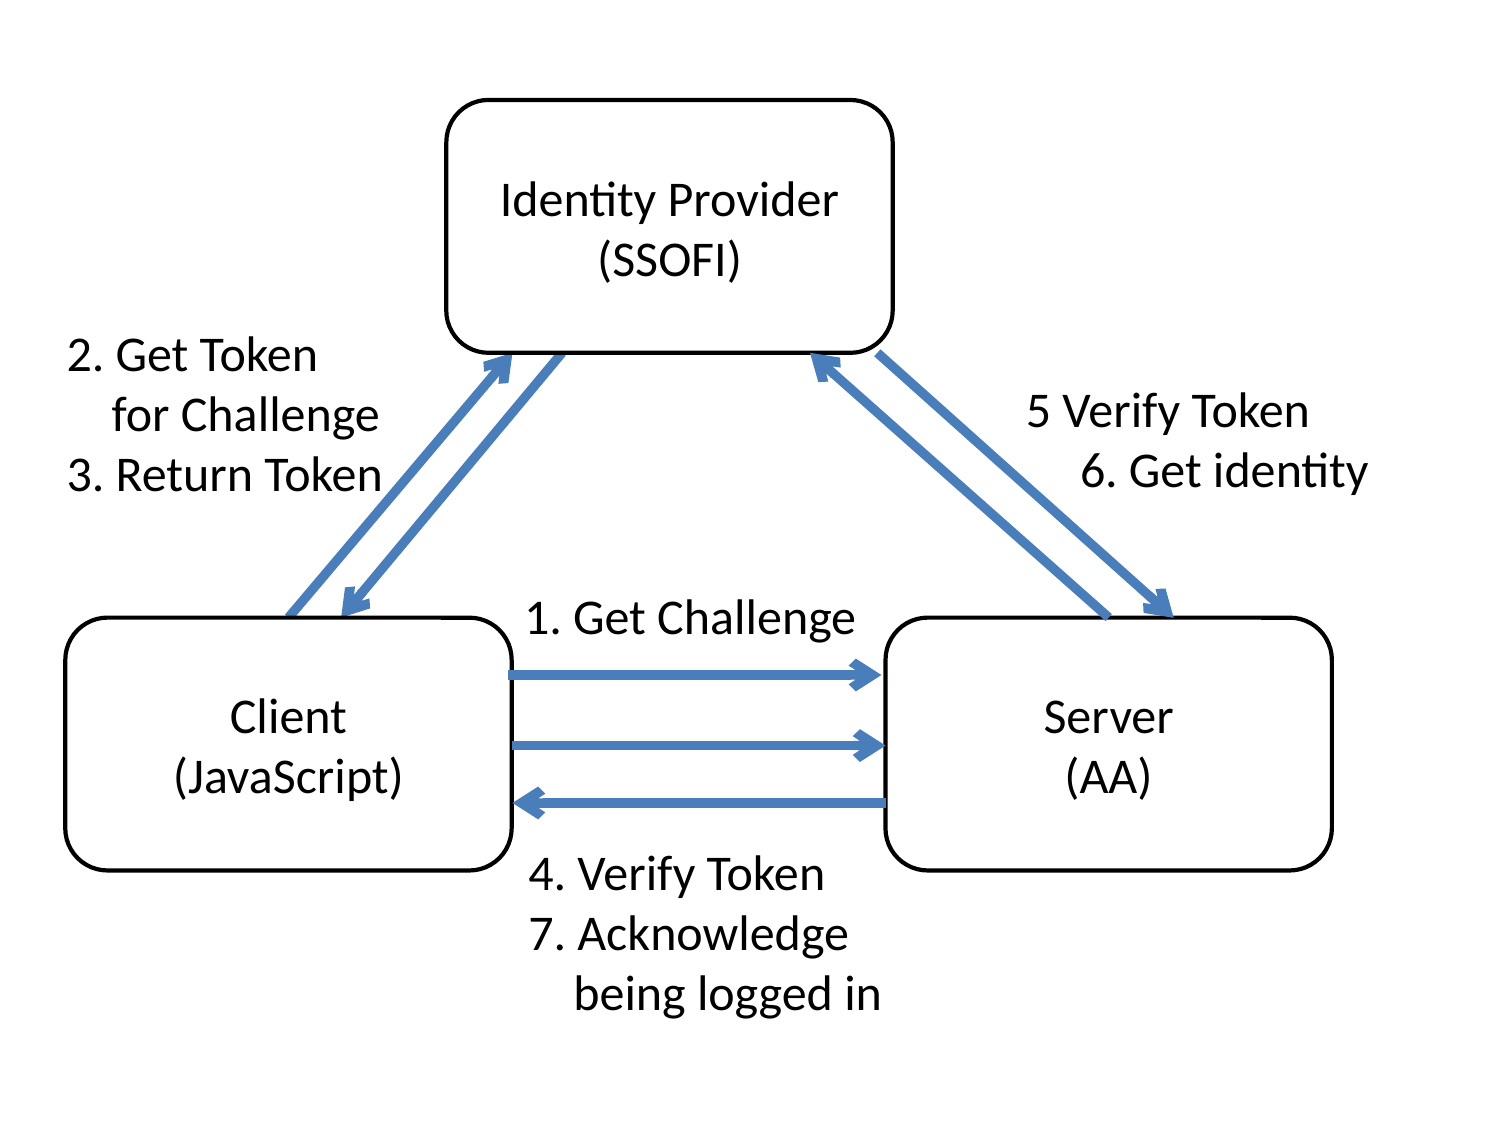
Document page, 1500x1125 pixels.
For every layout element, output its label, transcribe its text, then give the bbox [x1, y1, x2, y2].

text_box 1. Get Challenge [509, 576, 872, 652]
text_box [809, 352, 876, 618]
text_box Identity Provider (SSOFI) [444, 97, 895, 355]
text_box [877, 352, 1174, 618]
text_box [340, 352, 563, 618]
text_box Server (AA) [883, 615, 1334, 873]
text_box Client (JavaScript) [63, 615, 514, 873]
text_box 4. Verify Token 7. Acknowledge being logged in [513, 833, 943, 1028]
text_box 2. Get Token for Challenge 3. Return Token [51, 314, 398, 509]
text_box 5 Verify Token 6. Get identity [1178, 369, 1418, 505]
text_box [288, 352, 339, 618]
